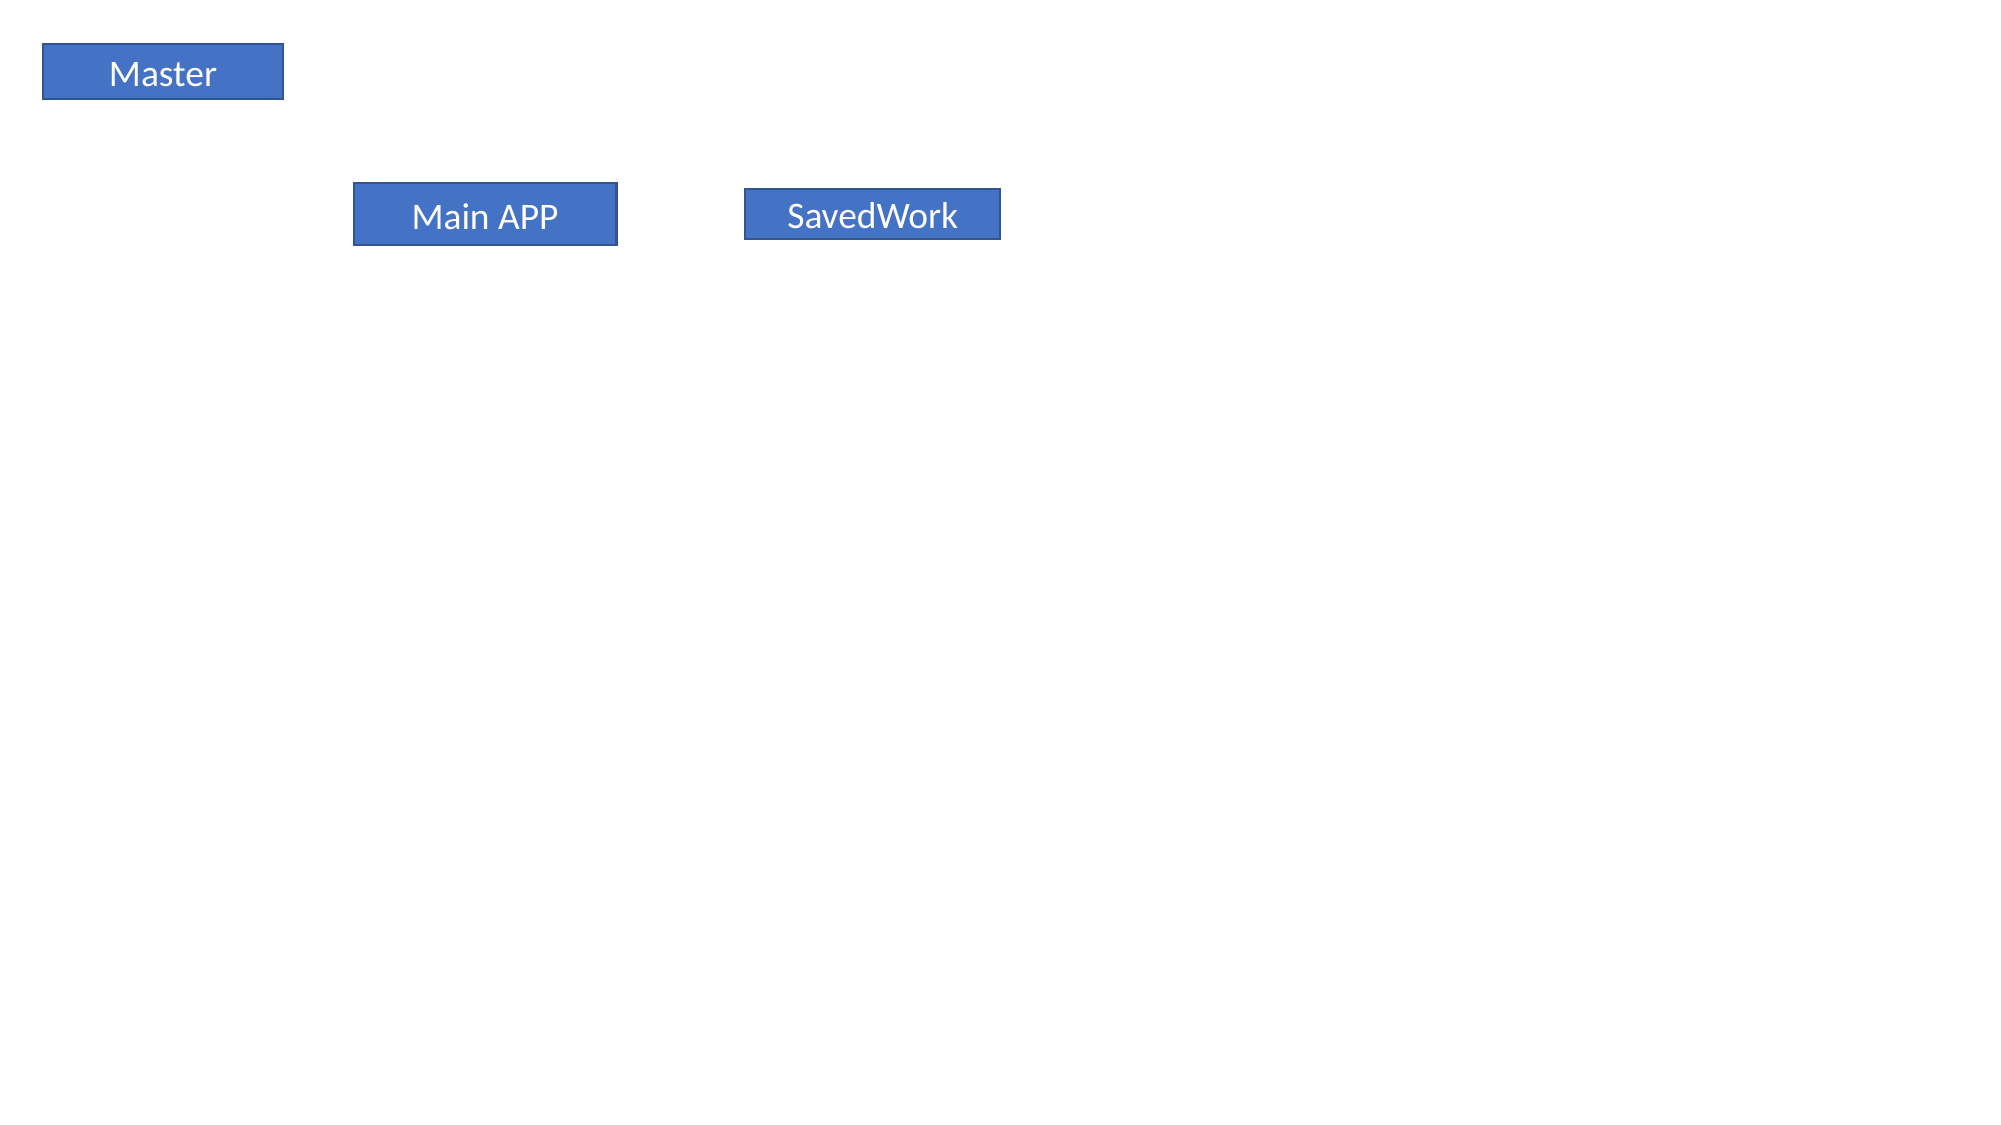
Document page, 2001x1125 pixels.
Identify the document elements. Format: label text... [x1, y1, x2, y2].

text_box Master [42, 43, 284, 100]
text_box SavedWork [744, 188, 1001, 240]
text_box Main APP [353, 182, 618, 246]
